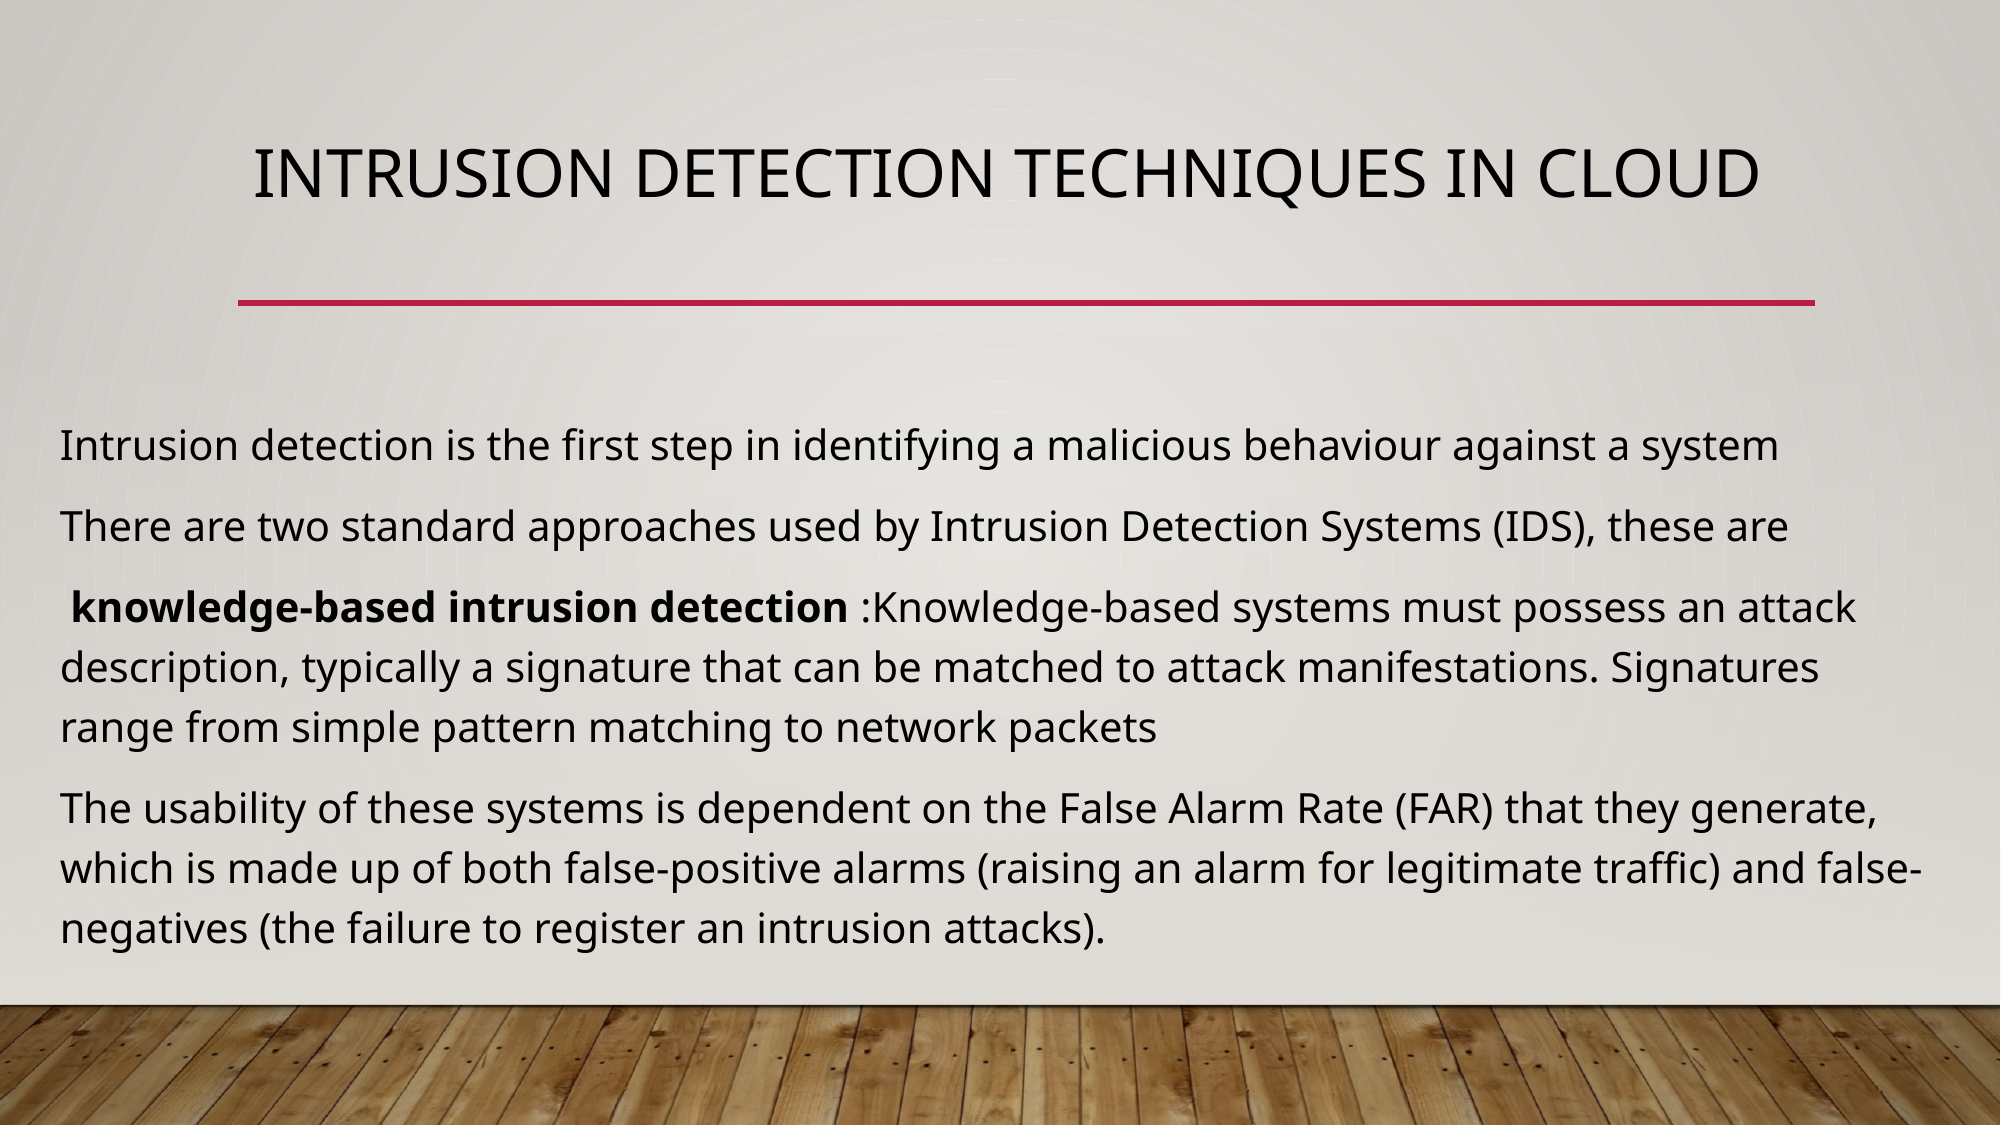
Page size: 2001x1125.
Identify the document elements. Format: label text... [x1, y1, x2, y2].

title INTRUSION DETECTION TECHNIQUES IN CLOUD [238, 131, 1814, 305]
list Intrusion detection is the first step in identifying a malicious behaviour against a system There are two standard approaches used by Intrusion Detection Systems (IDS), these are knowledge-based intrusion detection :Knowledge-based systems must possess an attack description, typically a signature that can be matched to attack manifestations. Signatures range from simple pattern matching to network packets The usability of these systems is dependent on the False Alarm Rate (FAR) that they generate, which is made up of both false-positive alarms (raising an alarm for legitimate traffic) and false-negatives (the failure to register an intrusion attacks). [44, 330, 1961, 979]
picture [0, 1005, 2000, 1125]
